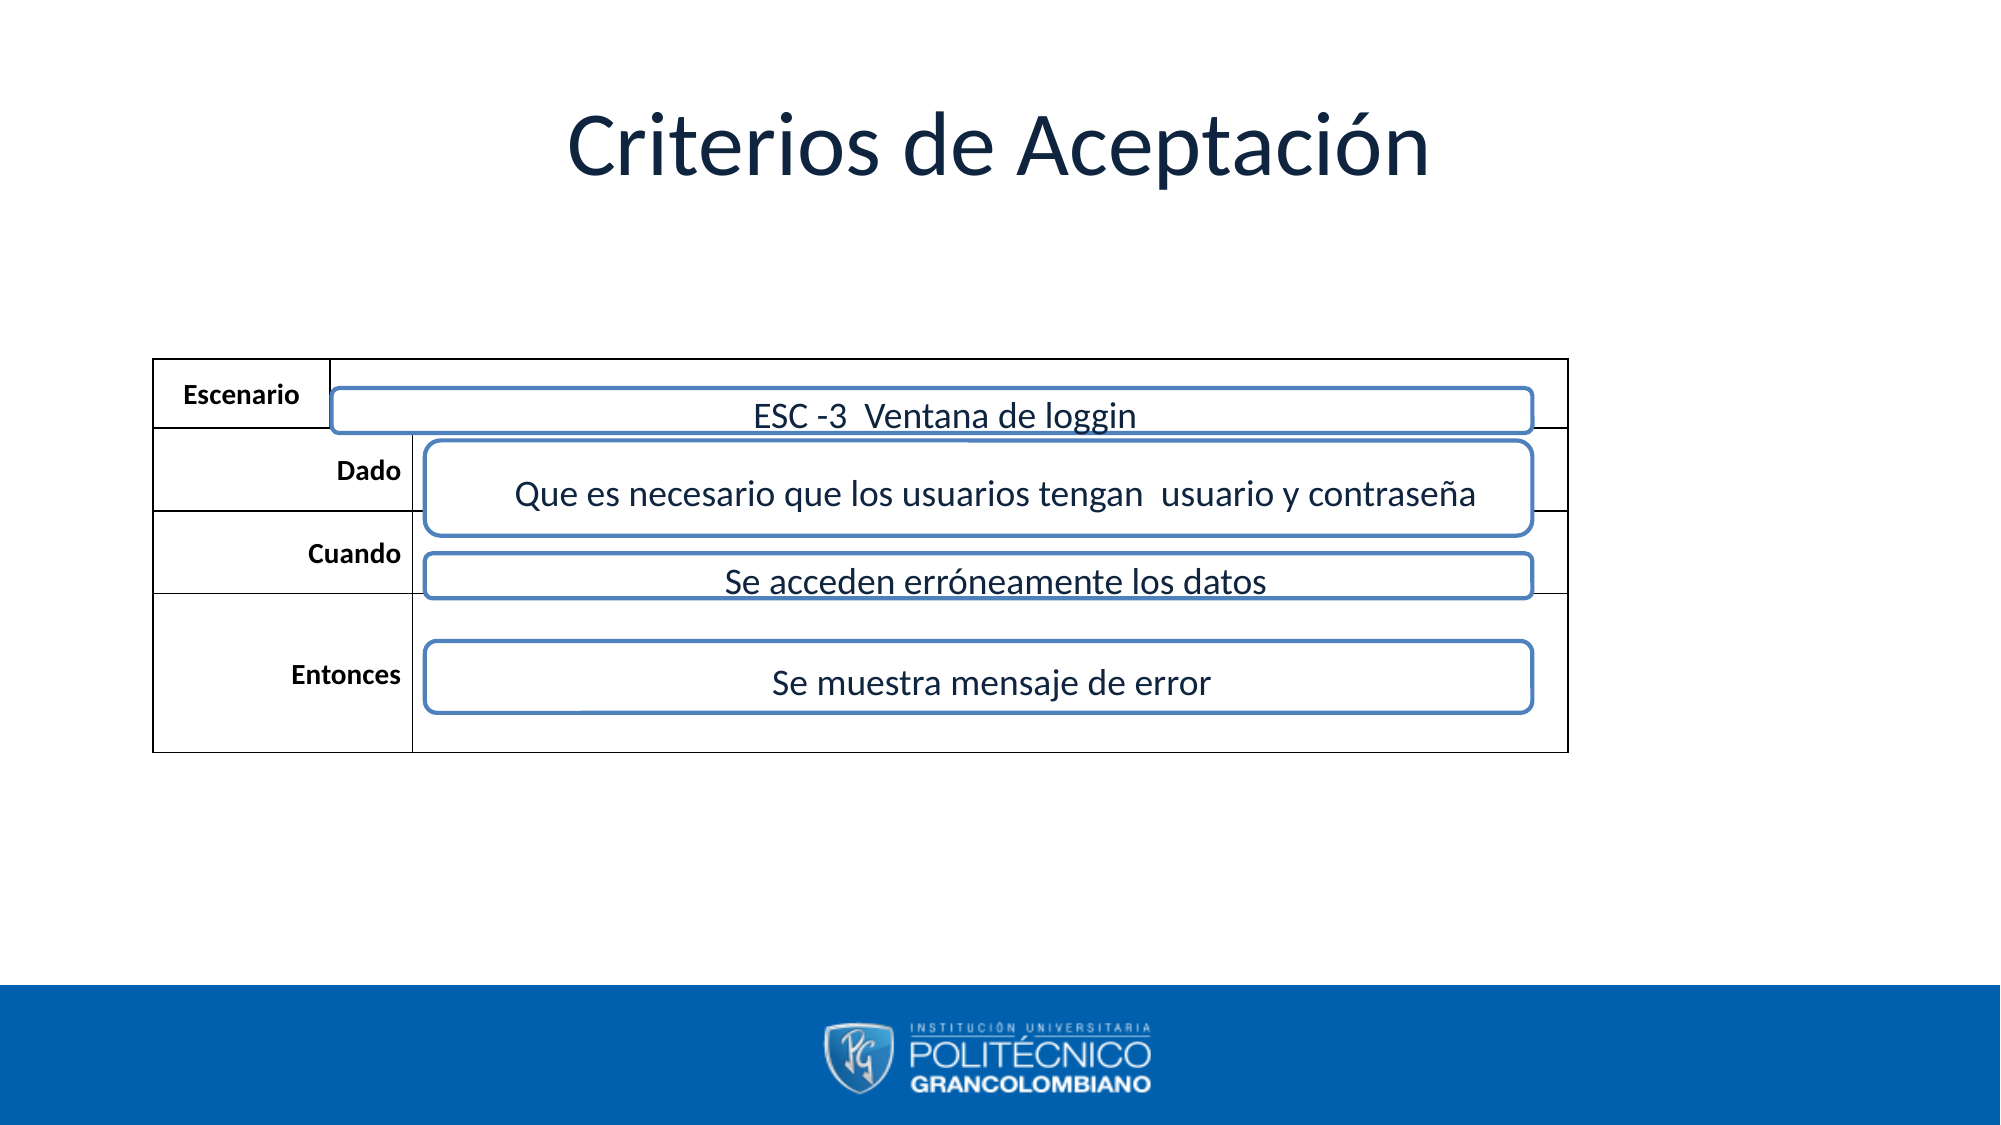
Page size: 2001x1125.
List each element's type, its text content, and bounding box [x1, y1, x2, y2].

table_cell [413, 512, 1567, 593]
text_box Que es necesario que los usuarios tengan usuario y contraseña [424, 440, 1533, 536]
table_cell [413, 594, 1567, 752]
table_cell Cuando [154, 512, 412, 593]
table_cell Dado [154, 429, 412, 510]
table_cell [413, 429, 1567, 510]
text_box Se muestra mensaje de error [424, 640, 1533, 713]
table_header [331, 360, 1567, 427]
table_cell Entonces [154, 594, 412, 752]
text_box ESC -3 Ventana de loggin [331, 388, 1533, 434]
title Criterios de Aceptación [99, 45, 1900, 233]
picture [0, 985, 2000, 1125]
table_header Escenario [154, 360, 329, 427]
text_box Se acceden erróneamente los datos [424, 553, 1533, 599]
